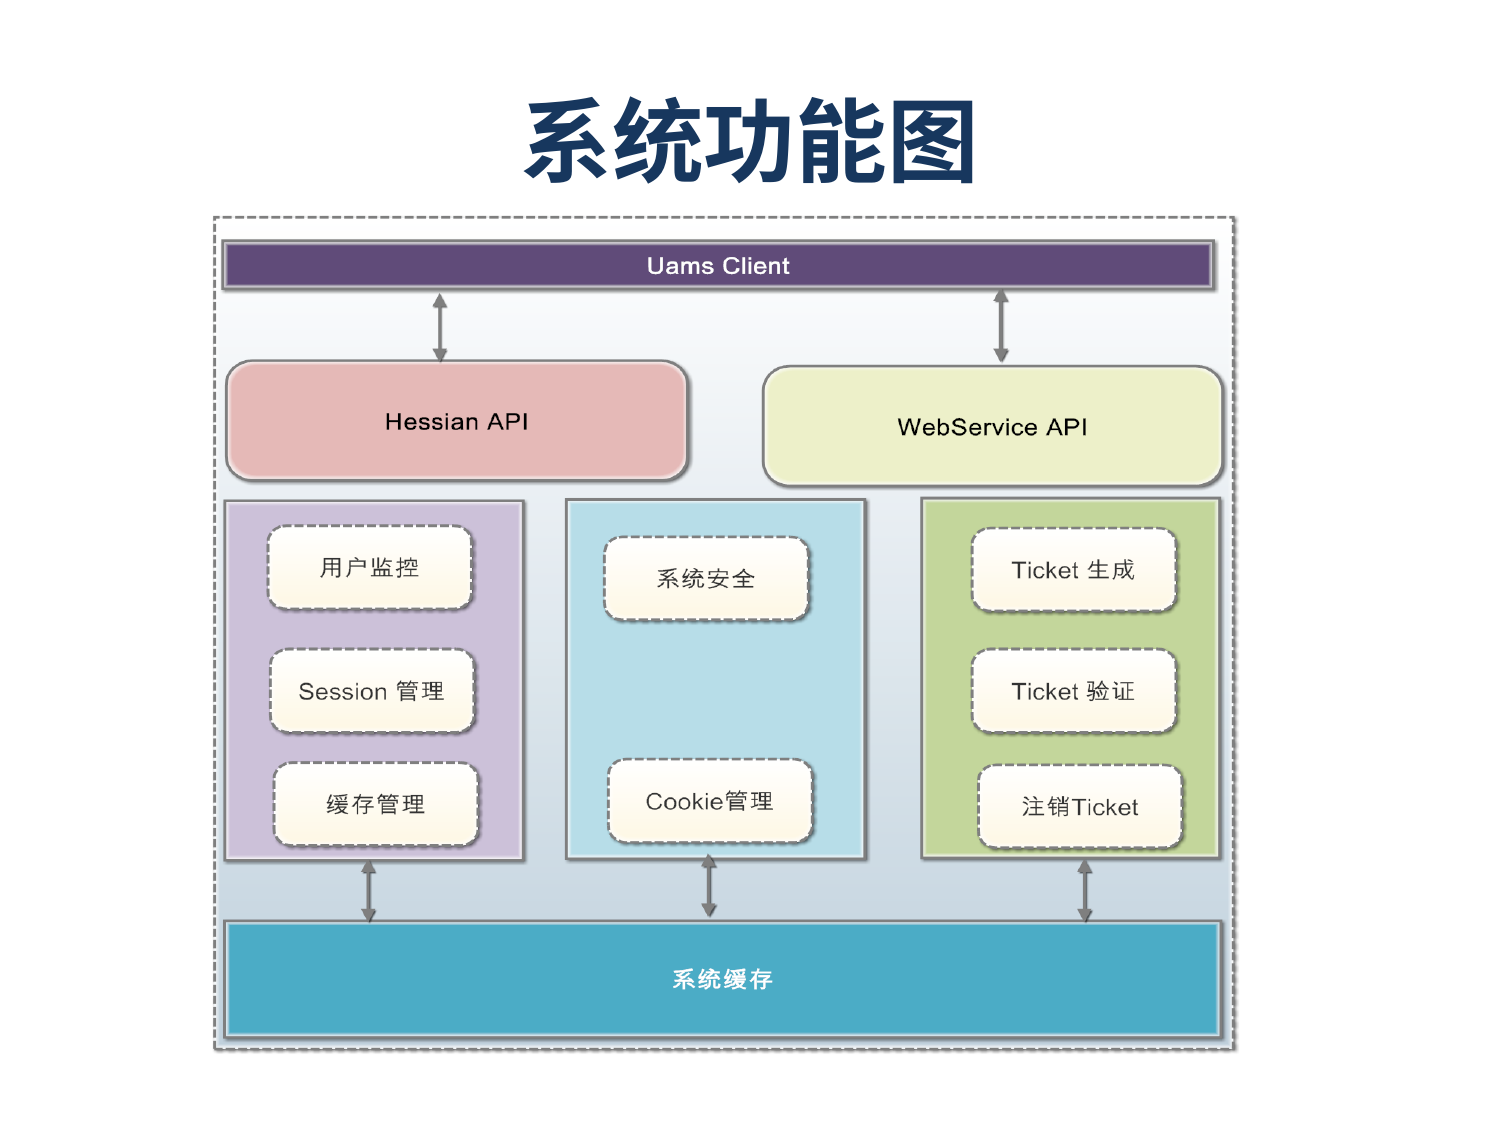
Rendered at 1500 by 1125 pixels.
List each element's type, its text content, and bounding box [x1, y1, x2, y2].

title 系统功能图 [75, 45, 1425, 233]
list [210, 213, 1240, 1055]
